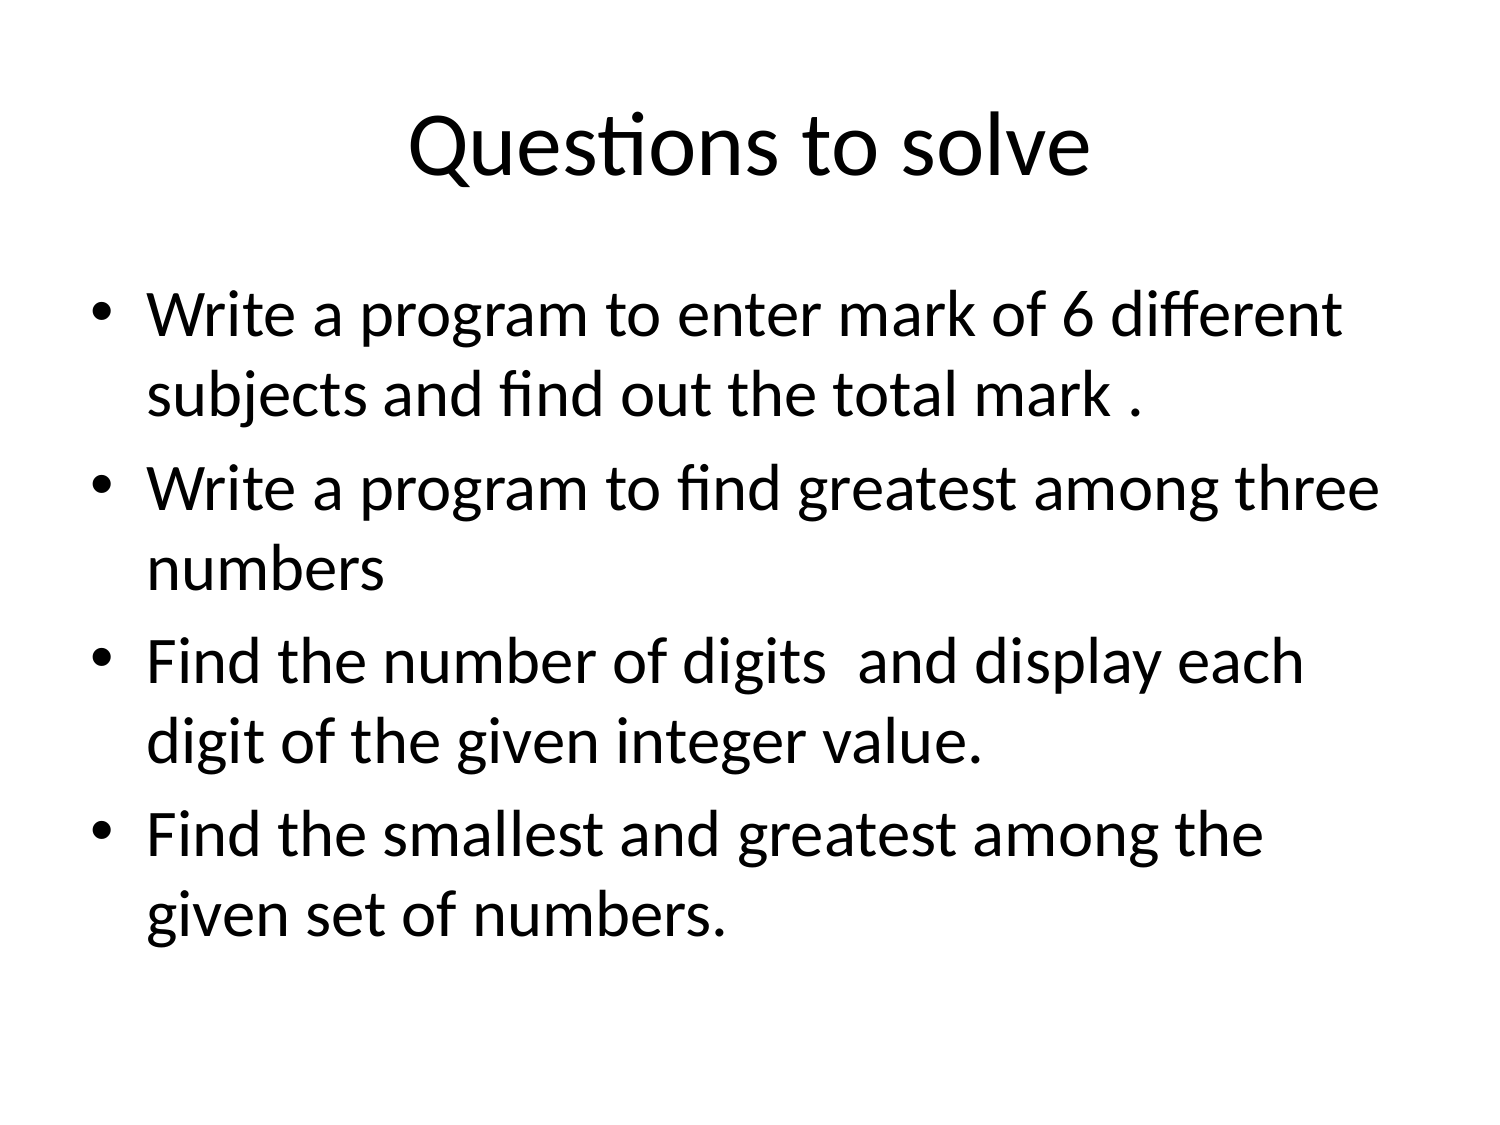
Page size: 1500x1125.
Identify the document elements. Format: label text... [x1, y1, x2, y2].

title Questions to solve [75, 45, 1425, 233]
list Write a program to enter mark of 6 different subjects and find out the total mark . Write a program to find greatest among three numbers Find the number of digits and display each digit of the given integer value. Find the smallest and greatest among the given set of numbers. [75, 262, 1425, 1005]
